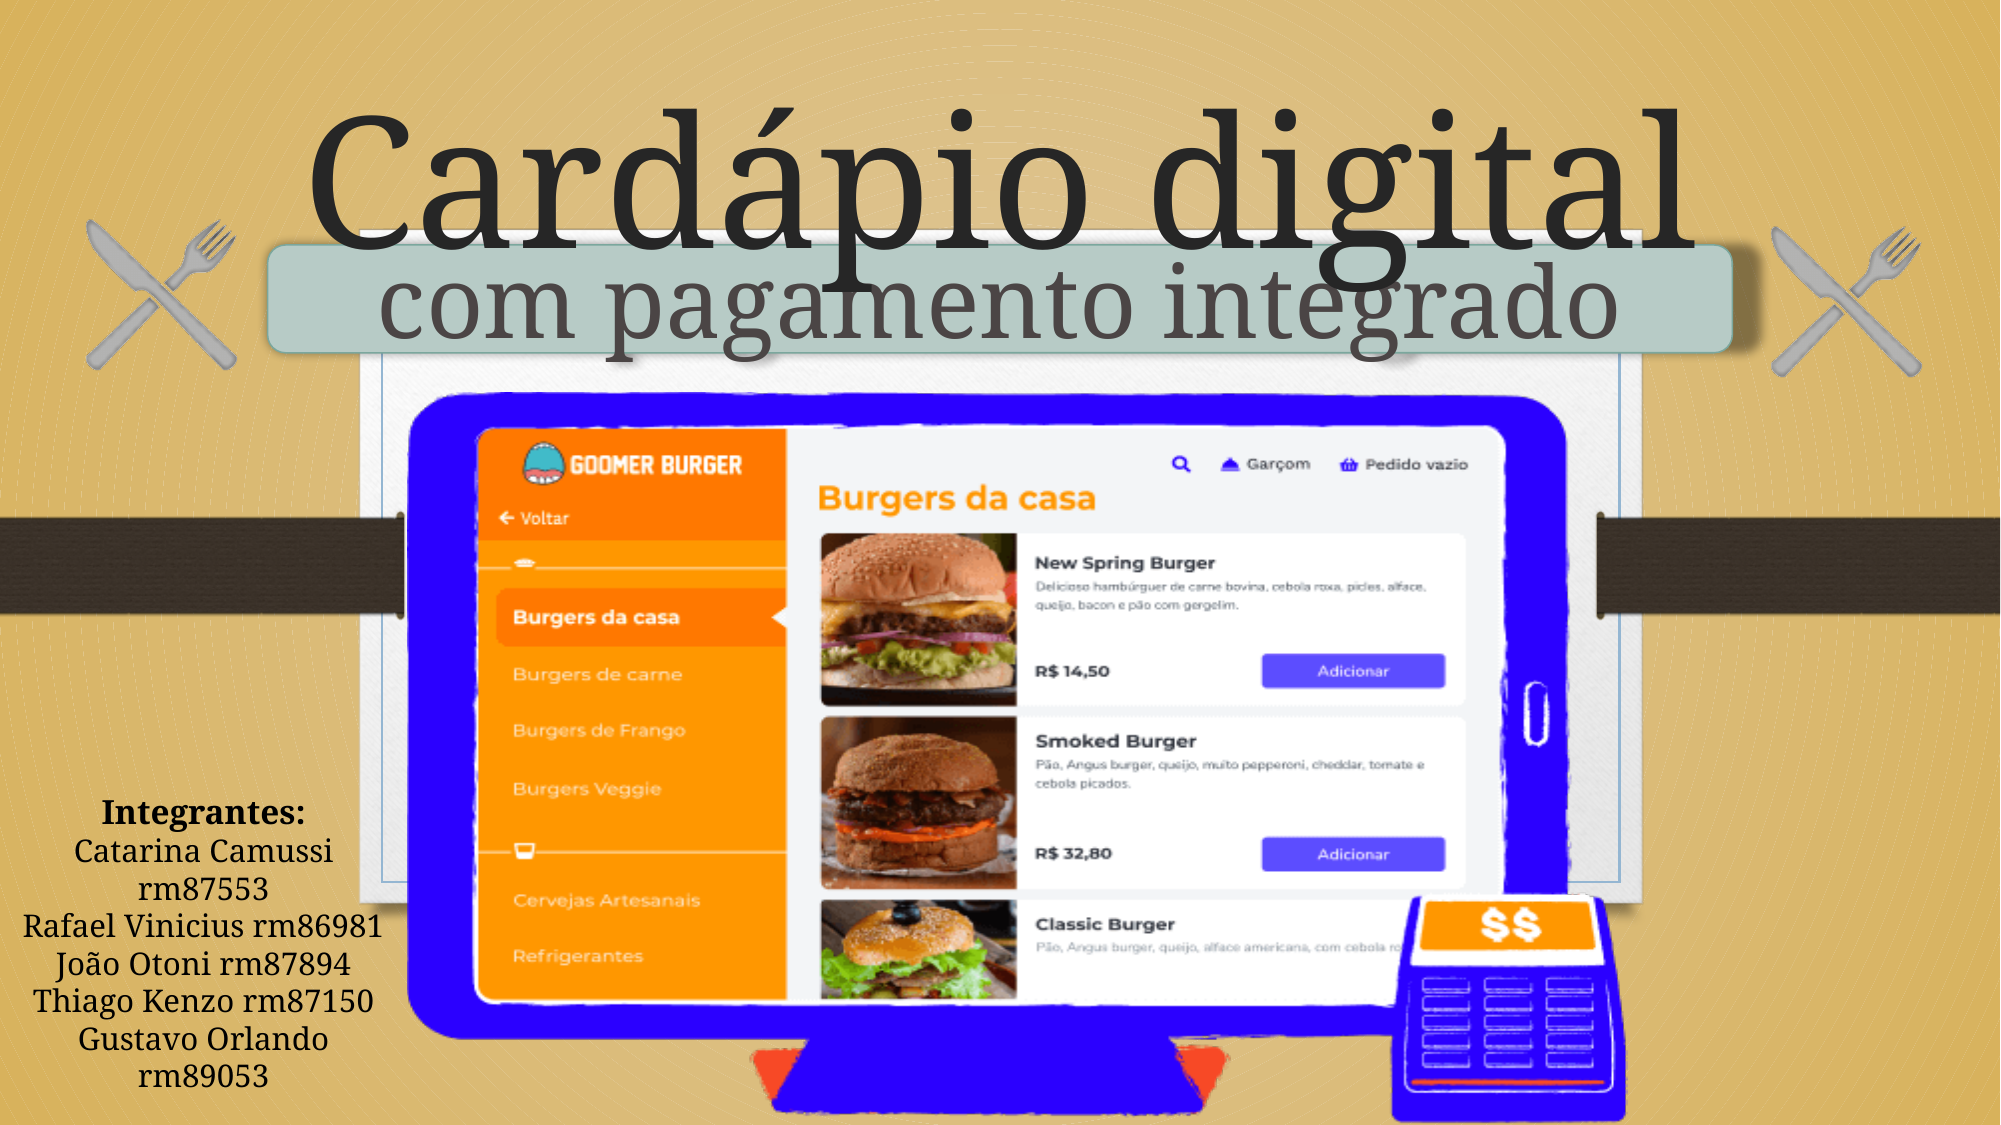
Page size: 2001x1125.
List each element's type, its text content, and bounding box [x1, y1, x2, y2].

text_box Integrantes: Catarina Camussi rm87553 Rafael Vinicius rm86981 João Otoni rm87894 Thiago Kenzo rm87150 Gustavo Orlando rm89053 [0, 784, 402, 1125]
title Cardápio digital [125, 0, 1875, 293]
text_box com pagamento integrado [271, 293, 1727, 353]
picture [0, 0, 2001, 1125]
